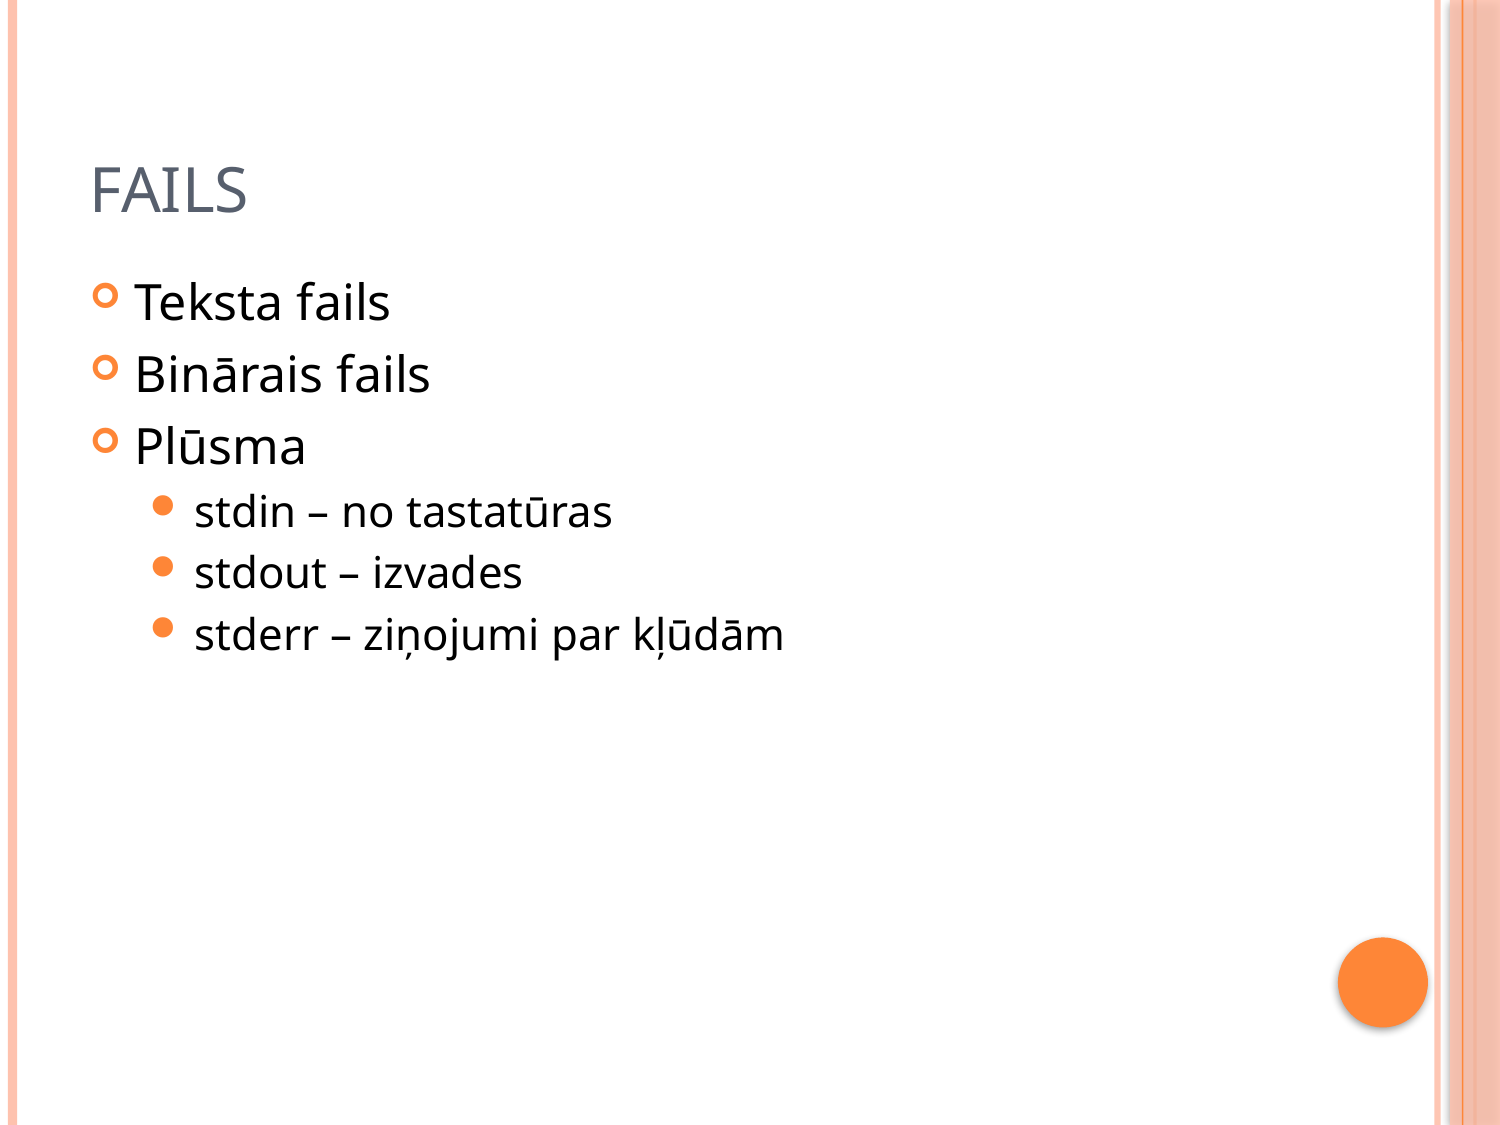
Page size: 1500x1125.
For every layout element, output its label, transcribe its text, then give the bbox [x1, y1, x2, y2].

title Fails [75, 45, 1300, 233]
list Teksta fails Binārais fails Plūsma stdin – no tastatūras stdout – izvades stderr – ziņojumi par kļūdām [75, 262, 1300, 1062]
